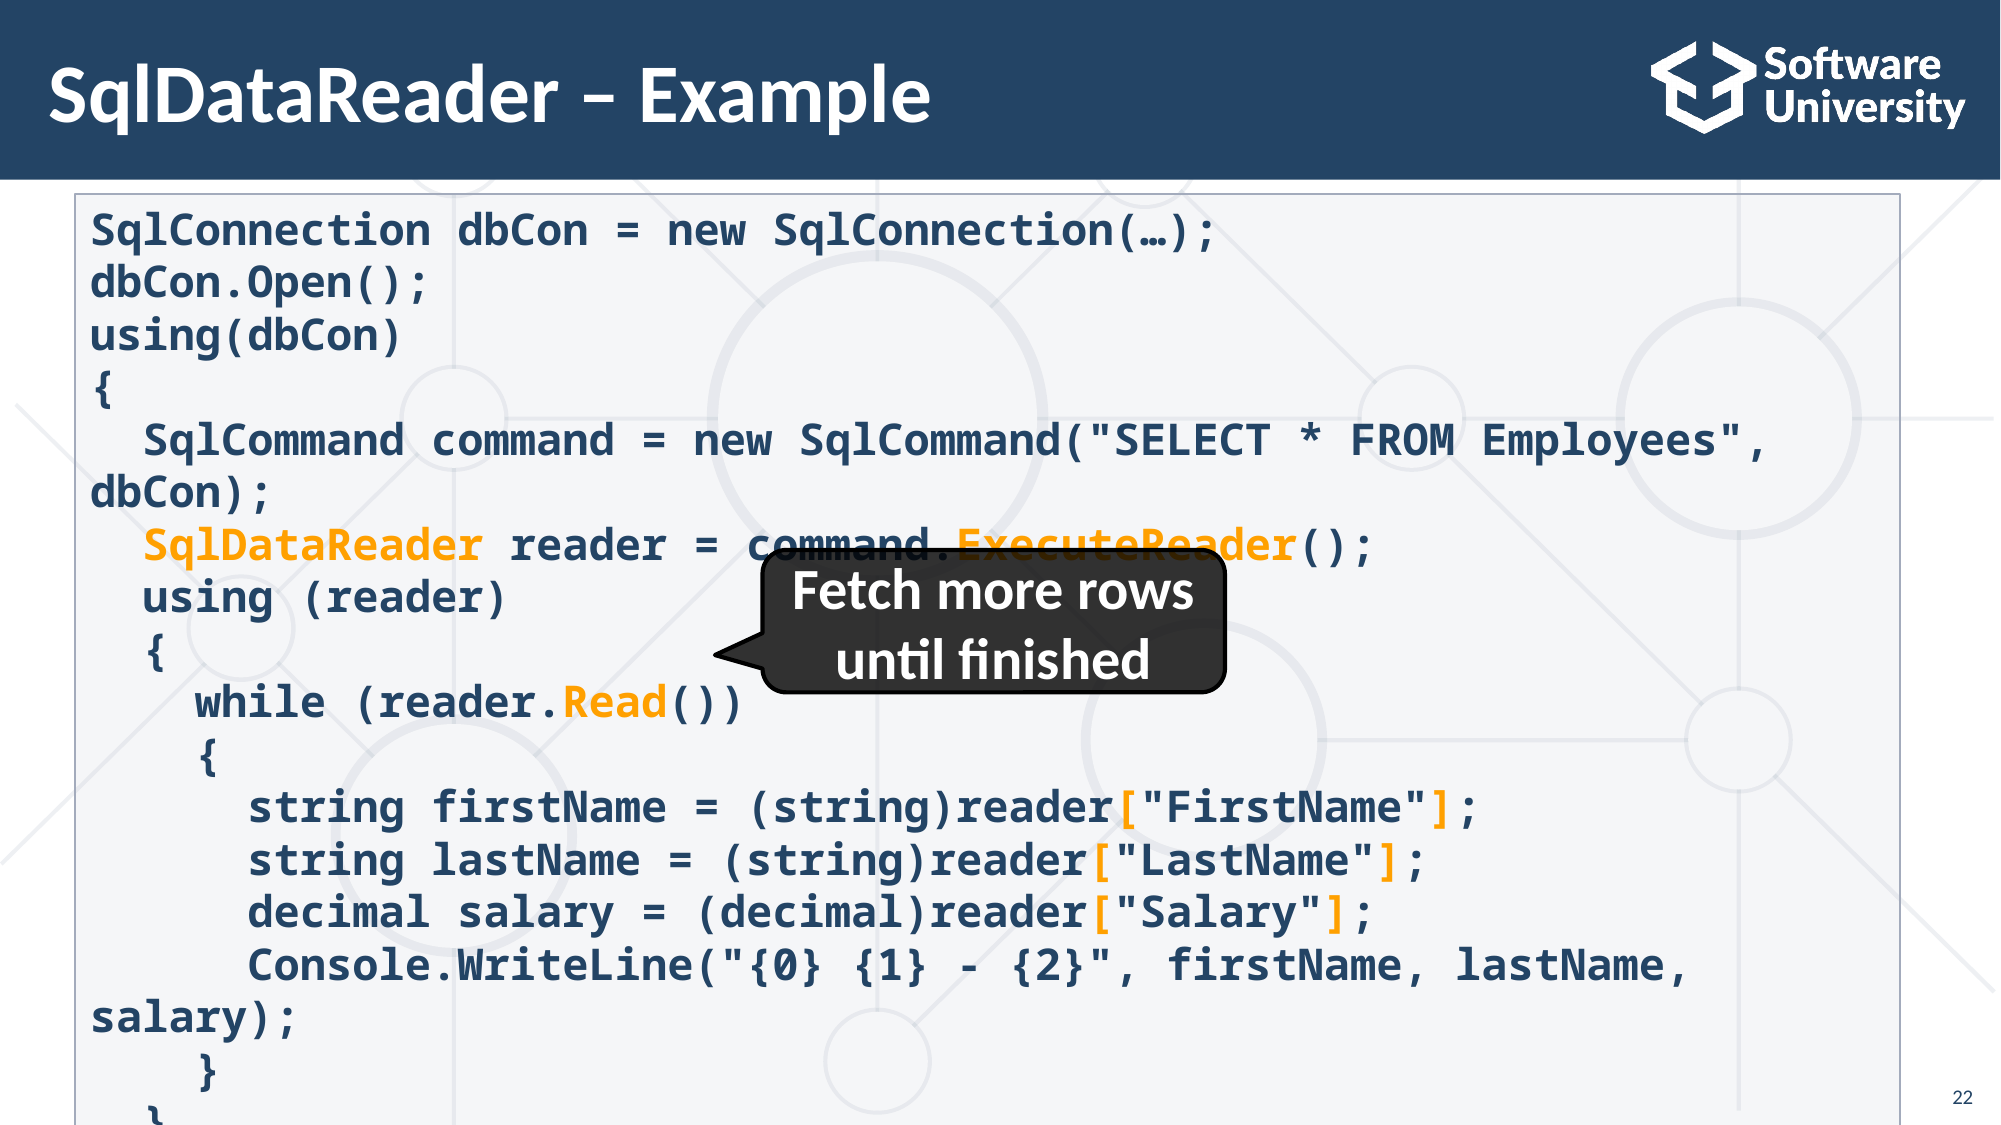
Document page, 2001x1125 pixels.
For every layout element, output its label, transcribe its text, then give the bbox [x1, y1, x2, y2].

text_box <number> [1927, 1067, 1989, 1116]
text_box SqlConnection dbCon = new SqlConnection(…); dbCon.Open(); using(dbCon) { SqlCommand command = new SqlCommand("SELECT * FROM Employees", dbCon); SqlDataReader reader = command.ExecuteReader(); using (reader) { while (reader.Read()) { string firstName = (string)reader["FirstName"]; string lastName = (string)reader["LastName"]; decimal salary = (decimal)reader["Salary"]; Console.WriteLine("{0} {1} - {2}", firstName, lastName, salary); } } } [74, 194, 1900, 1125]
picture [1651, 41, 1966, 134]
text_box Fetch more rows until finished [712, 547, 1228, 695]
text_box SqlDataReader – Example [31, 16, 1625, 162]
